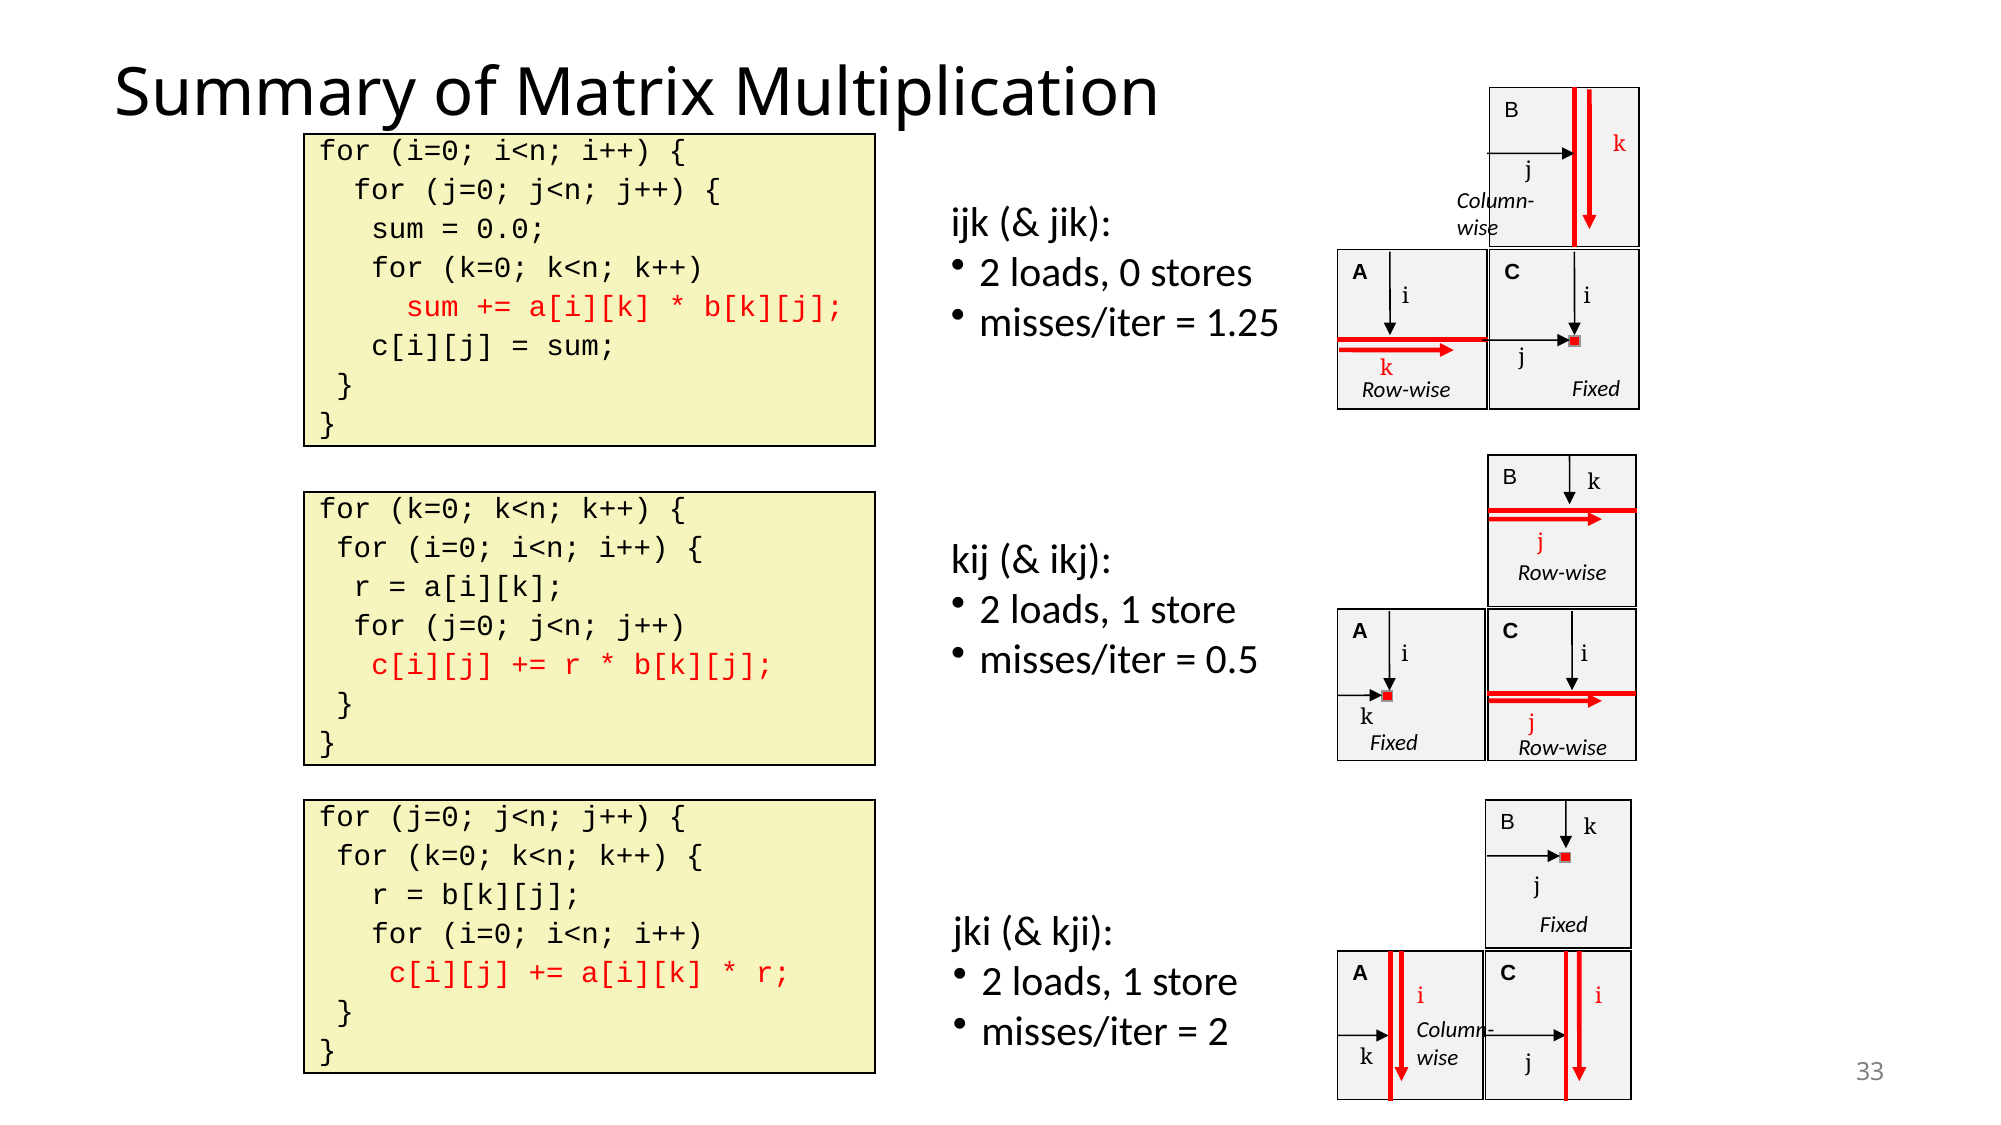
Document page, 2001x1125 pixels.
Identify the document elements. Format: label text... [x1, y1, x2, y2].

text_box jki (& kji): 2 loads, 1 store misses/iter = 2 [938, 896, 1254, 1061]
text_box for (i=0; i<n; i++) { for (j=0; j<n; j++) { sum = 0.0; for (k=0; k<n; k++) sum += a[i][k] * b[k][j]; c[i][j] = sum; } } [303, 133, 875, 446]
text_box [1337, 454, 1637, 769]
text_box kij (& ikj): 2 loads, 1 store misses/iter = 0.5 [936, 525, 1274, 690]
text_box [1337, 799, 1632, 1100]
text_box ijk (& jik): 2 loads, 0 stores misses/iter = 1.25 [936, 187, 1295, 353]
text_box for (k=0; k<n; k++) { for (i=0; i<n; i++) { r = a[i][k]; for (j=0; j<n; j++) c[i][j] += r * b[k][j]; } } [303, 491, 875, 765]
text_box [1337, 87, 1639, 410]
title Summary of Matrix Multiplication [99, 37, 1900, 150]
slide_number 33 [1749, 1042, 1900, 1103]
text_box for (j=0; j<n; j++) { for (k=0; k<n; k++) { r = b[k][j]; for (i=0; i<n; i++) c[i][j] += a[i][k] * r; } } [303, 799, 875, 1073]
